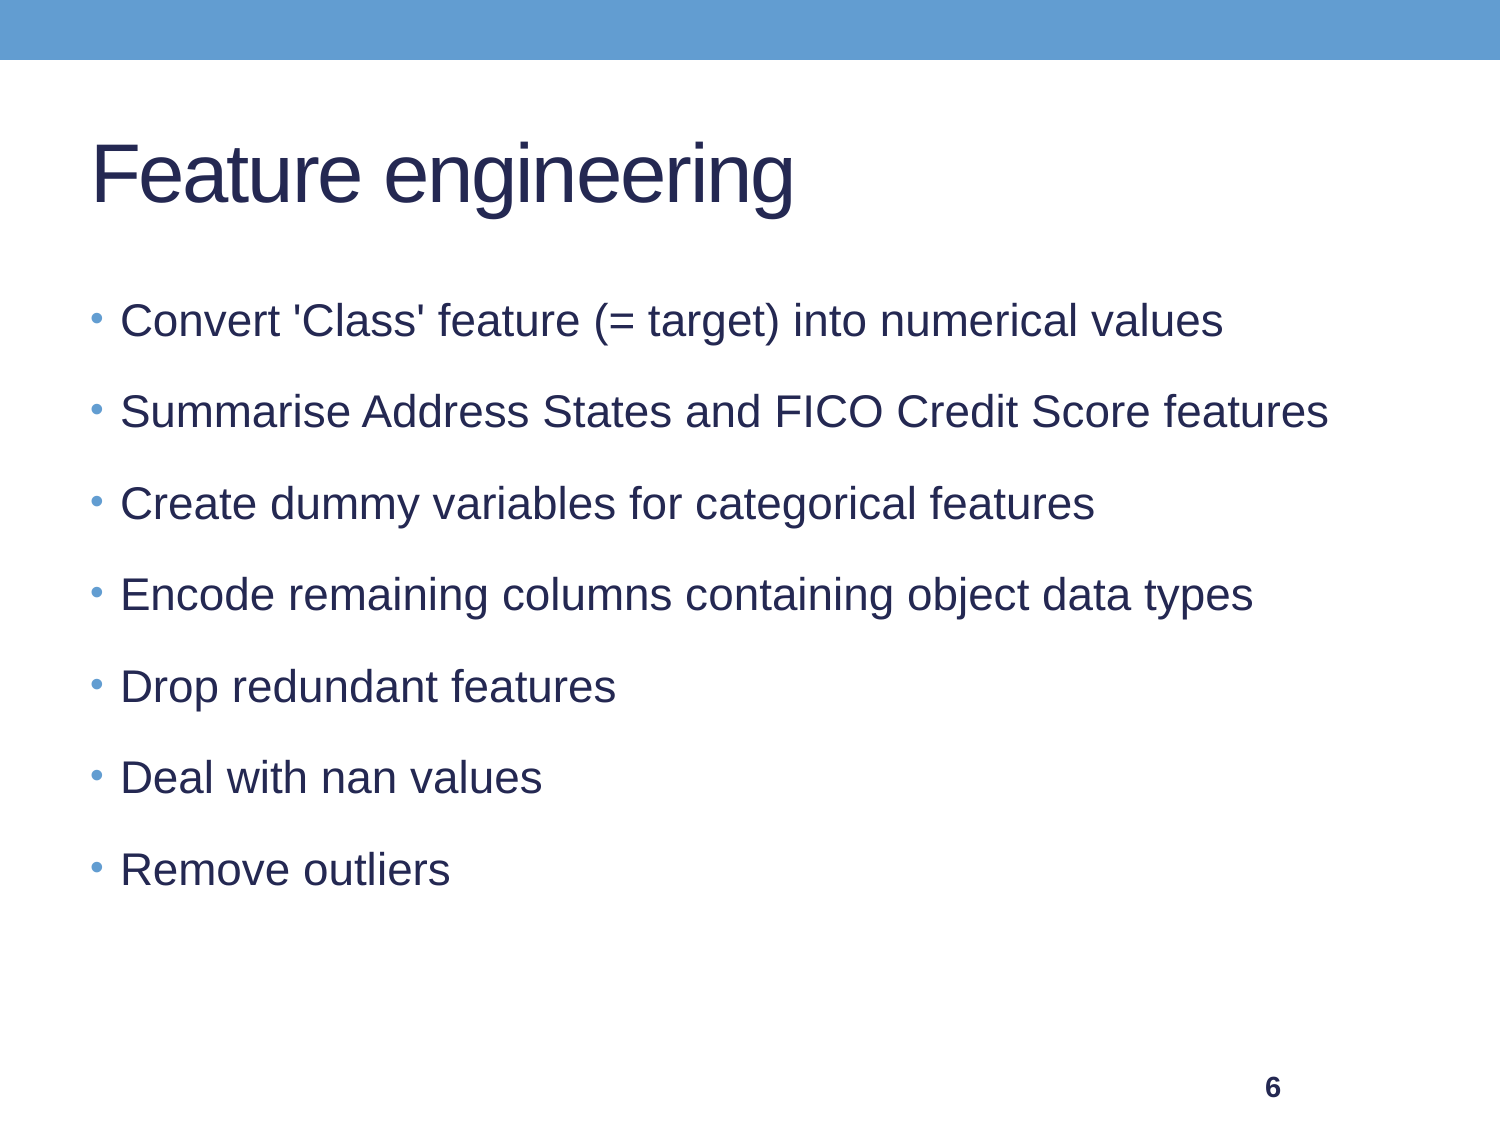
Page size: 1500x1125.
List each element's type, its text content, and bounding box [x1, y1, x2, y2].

list Convert 'Class' feature (= target) into numerical values Summarise Address States and FICO Credit Score features Create dummy variables for categorical features Encode remaining columns containing object data types Drop redundant features Deal with nan values Remove outliers [75, 255, 1425, 1056]
title Feature engineering [75, 87, 1425, 250]
slide_number 6 [1250, 1058, 1425, 1113]
